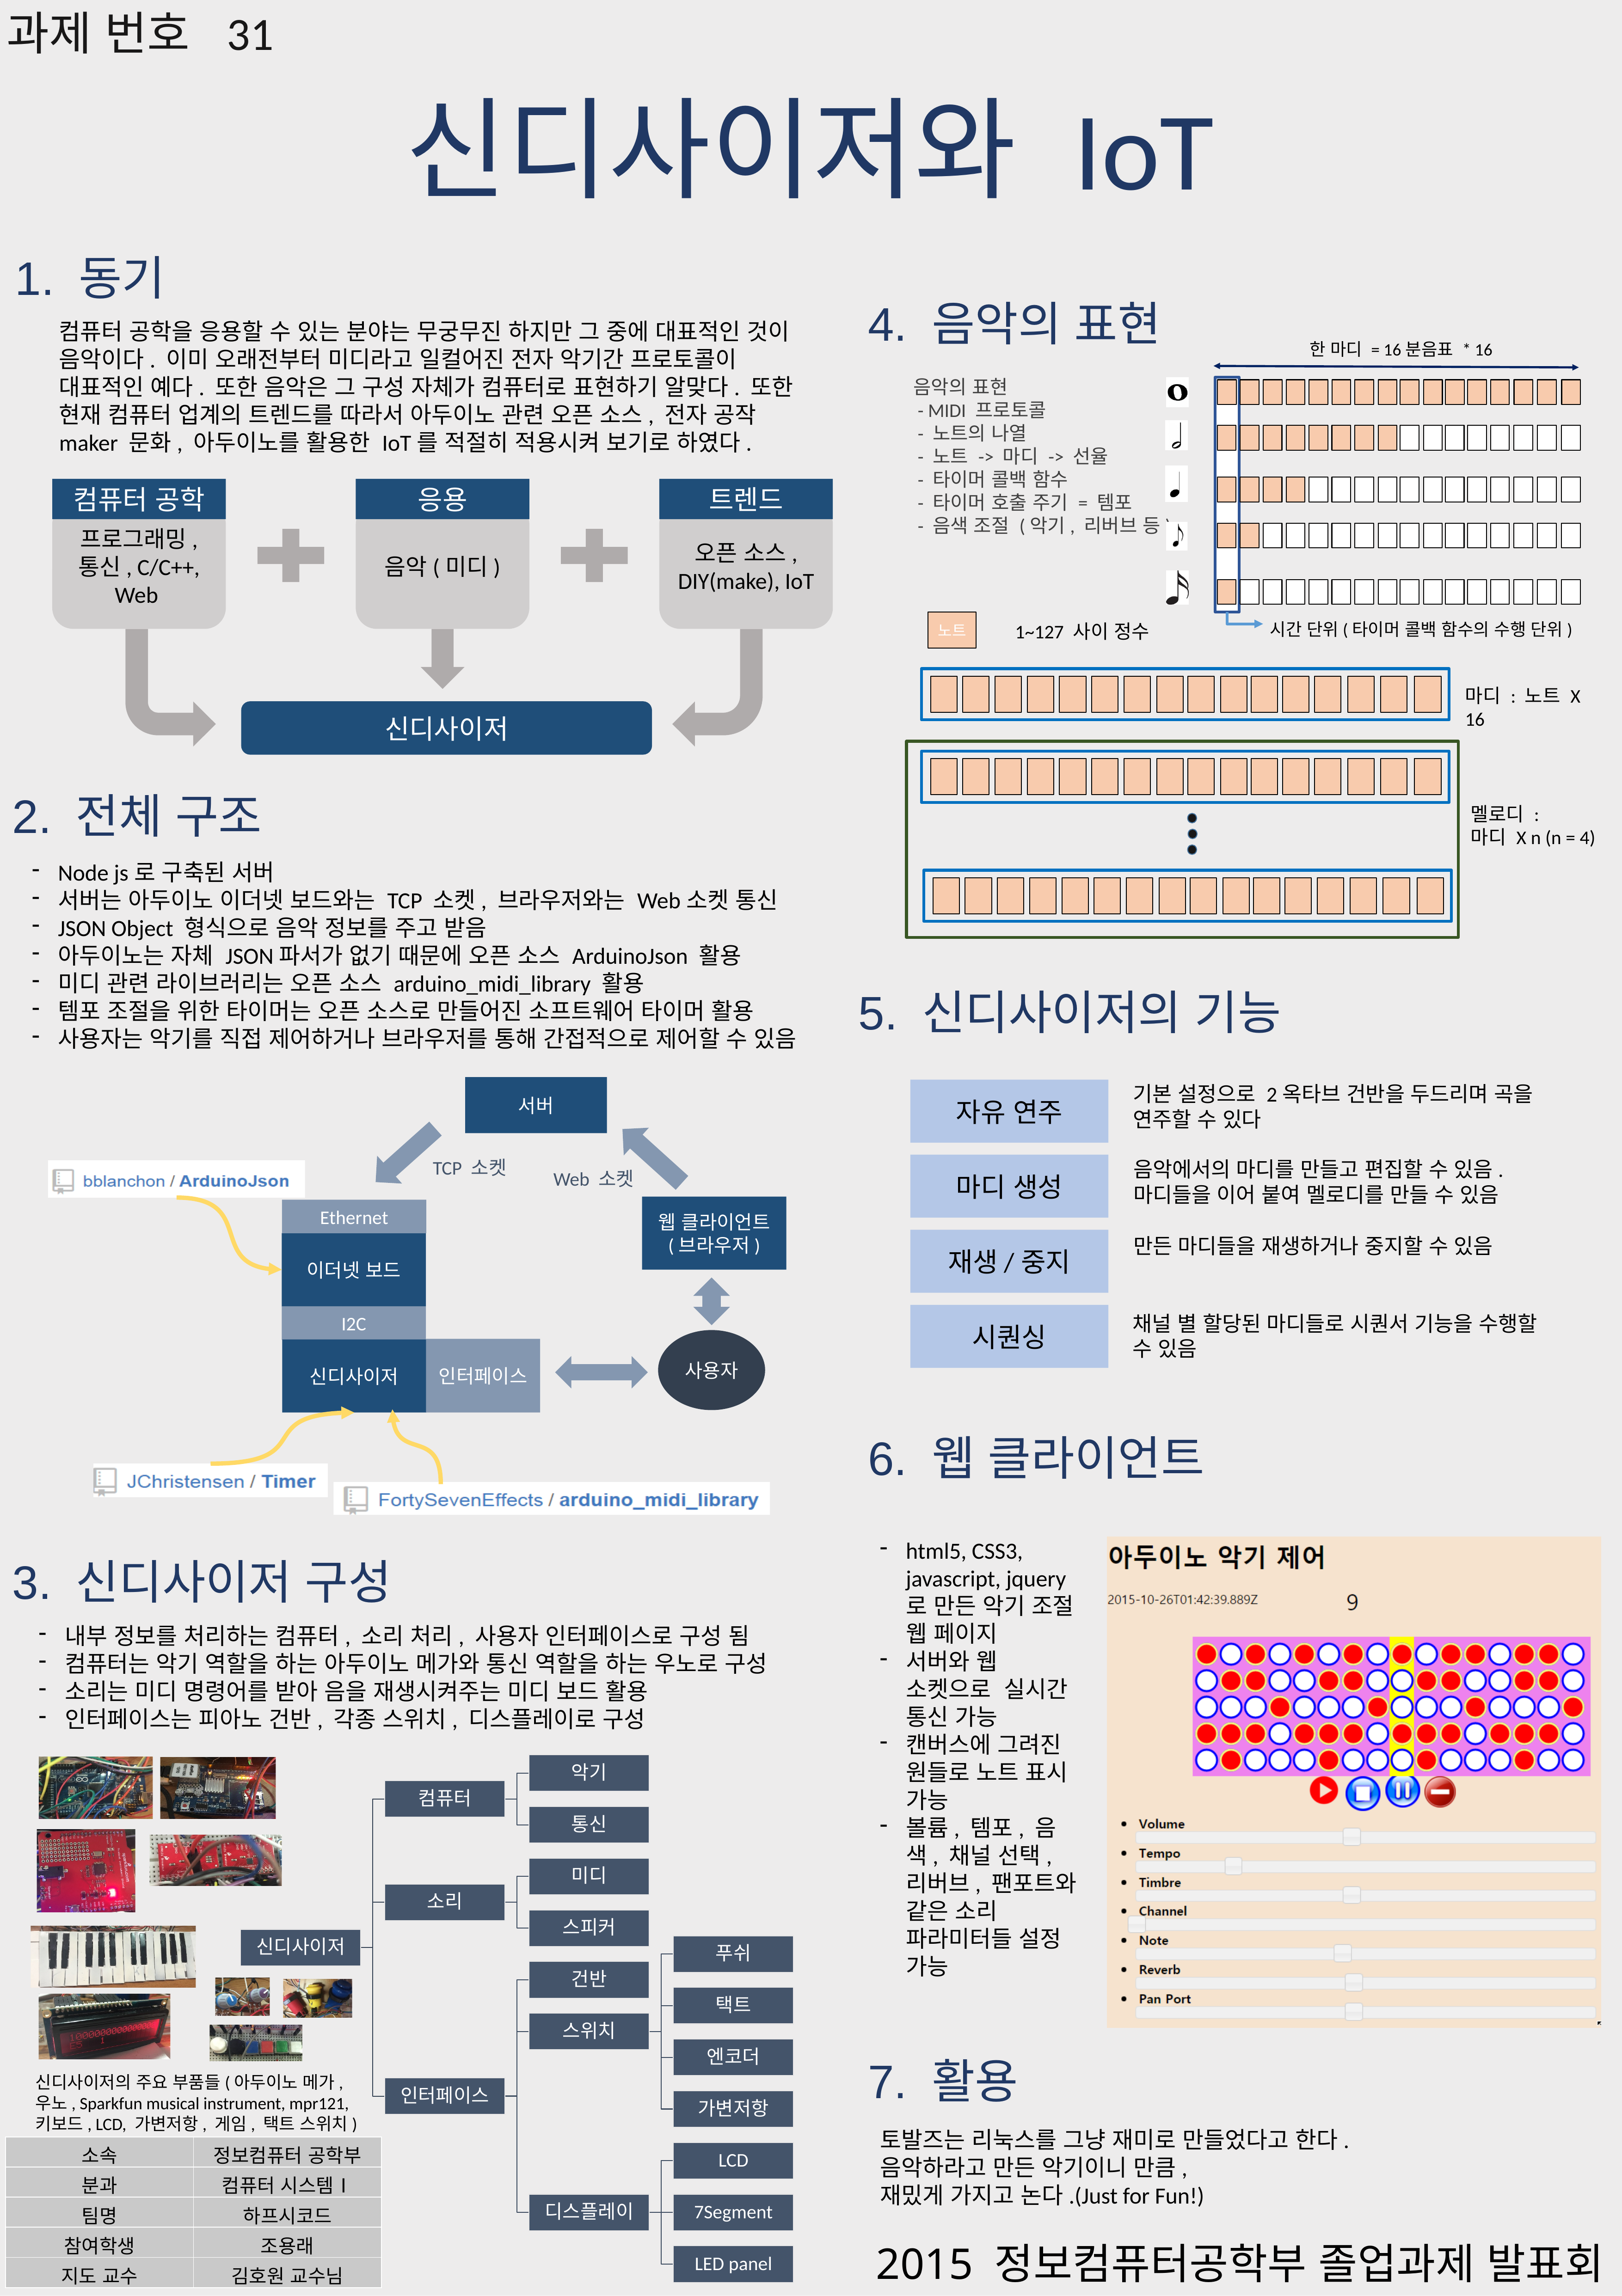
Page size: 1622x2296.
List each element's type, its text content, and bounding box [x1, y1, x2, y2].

table_cell 분과 [6, 2167, 135, 2197]
table_cell 지도 교수 [6, 2258, 193, 2287]
text_box 만든 마디들을 재생하거나 중지할 수 있음 [1126, 1229, 1562, 1261]
picture [31, 1926, 196, 1988]
text_box 2015 정보컴퓨터공학부 졸업과제 발표회 [847, 2233, 1622, 2291]
text_box 6. 웹 클라이언트 [861, 1425, 1360, 1488]
text_box 과제 번호 31 [0, 0, 321, 63]
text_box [48, 1077, 786, 1515]
text_box 음악에서의 마디를 만들고 편집할 수 있음. 마디들을 이어 붙여 멜로디를 만들 수 있음 [1126, 1152, 1562, 1210]
text_box 기본 설정으로 2옥타브 건반을 두드리며 곡을 연주할 수 있다 [1126, 1077, 1562, 1135]
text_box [906, 612, 1615, 937]
text_box 7. 활용 [899, 2048, 1175, 2112]
text_box html5, CSS3, javascript, jquery 로 만든 악기 조절 웹 페이지 서버와 웹 소켓으로 실시간 통신 가능 캔버스에 그려진 원들로 노트 표시 가능 볼륨, 템포, 음색, 채널 선택, 리버브, 팬포트와 같은 소리 파라미터들 설정 가능 [873, 1532, 1089, 1984]
picture [38, 1993, 171, 2059]
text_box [910, 1079, 1109, 1368]
picture [38, 1757, 153, 1819]
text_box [135, 1754, 899, 2283]
text_box 채널 별 할당된 마디들로 시퀀서 기능을 수행할 수 있음 [1126, 1306, 1561, 1365]
text_box 음악의 표현 - MIDI 프로토콜 - 노트의 나열 - 노트 -> 마디 -> 선율 - 타이머 콜백 함수 - 타이머 호출 주기 = 템포 - 음색 조절 (악기, 리버브 등) [906, 371, 1165, 540]
text_box 내부 정보를 처리하는 컴퓨터, 소리 처리, 사용자 인터페이스로 구성 됨 컴퓨터는 악기 역할을 하는 아두이노 메가와 통신 역할을 하는 우노로 구성 소리는 미디 명령어를 받아 음을 재생시켜주는 미디 보드 활용 인터페이스는 피아노 건반, 각종 스위치, 디스플레이로 구성 [31, 1618, 829, 1792]
text_box 신디사이저의 주요 부품들(아두이노 메가, 우노, Sparkfun musical instrument, mpr121, 키보드, LCD, 가변저항, 게임, 택트 스위치) [28, 2068, 135, 2137]
text_box 5. 신디사이저의 기능 [857, 979, 1351, 1043]
text_box 토발즈는 리눅스를 그냥 재미로 만들었다고 한다. 음악하라고 만든 악기이니 만큼, 재밌게 가지고 논다.(Just for Fun!) [899, 2122, 1561, 2212]
text_box Node js로 구축된 서버 서버는 아두이노 이더넷 보드와는 TCP 소켓, 브라우저와는 Web소켓 통신 JSON Object 형식으로 음악 정보를 주고 받음 아두이노는 자체 JSON파서가 없기 때문에 오픈 소스 ArduinoJson 활용 미디 관련 라이브러리는 오픈 소스 arduino_midi_library 활용 템포 조절을 위한 타이머는 오픈 소스로 만들어진 소프트웨어 타이머 활용 사용자는 악기를 직접 제어하거나 브라우저를 통해 간접적으로 제어할 수 있음 [25, 854, 857, 1056]
picture [37, 1829, 135, 1912]
picture [215, 1977, 270, 2016]
table_cell 김호원 교수님 [194, 2283, 381, 2287]
text_box 컴퓨터 공학을 응용할 수 있는 분야는 무궁무진 하지만 그 중에 대표적인 것이 음악이다. 이미 오래전부터 미디라고 일컬어진 전자 악기간 프로토콜이 대표적인 예다. 또한 음악은 그 구성 자체가 컴퓨터로 표현하기 알맞다. 또한 현재 컴퓨터 업계의 트렌드를 따라서 아두이노 관련 오픈 소스, 전자 공작 maker 문화, 아두이노를 활용한 IoT를 적절히 적용시켜 보기로 하였다. [52, 313, 829, 459]
table_cell 팀명 [6, 2198, 135, 2227]
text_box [52, 478, 833, 755]
text_box 1. 동기 [8, 245, 194, 308]
text_box 신디사이저와 IoT [0, 75, 1621, 215]
text_box 2. 전체 구조 [5, 783, 277, 846]
picture [149, 1835, 282, 1886]
text_box 3. 신디사이저 구성 [5, 1549, 427, 1612]
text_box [1165, 335, 1581, 612]
table_header 소속 [6, 2137, 135, 2167]
table_cell 참여학생 [6, 2228, 135, 2257]
picture [1107, 1537, 1601, 2028]
picture [160, 1757, 276, 1819]
text_box 4. 음악의 표현 [861, 290, 1282, 354]
picture [209, 2025, 302, 2061]
picture [283, 1979, 352, 2018]
